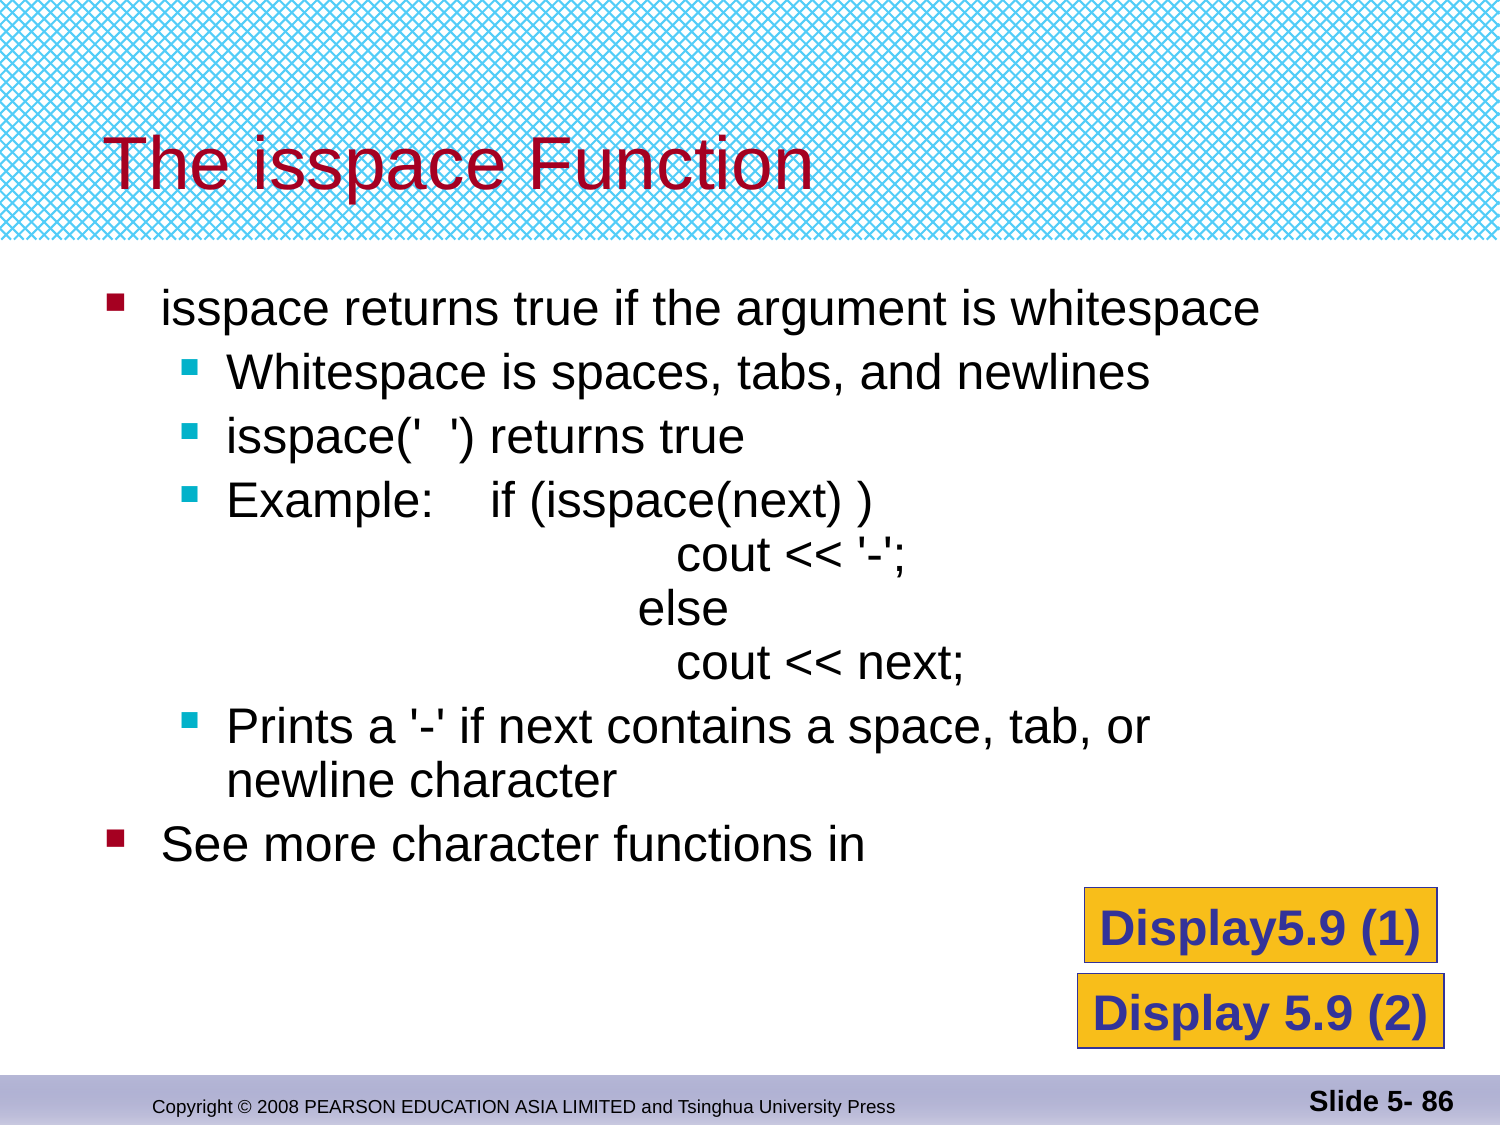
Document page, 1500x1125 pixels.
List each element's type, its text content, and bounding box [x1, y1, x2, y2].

title The isspace Function [87, 49, 1450, 213]
list isspace returns true if the argument is whitespace Whitespace is spaces, tabs, and newlines isspace(' ') returns true Example: if (isspace(next) ) cout << '-'; else cout << next; Prints a '-' if next contains a space, tab, or newline character See more character functions in [89, 275, 1450, 1025]
text_box Display5.9 (1) [1084, 887, 1437, 963]
text_box Display 5.9 (2) [1077, 973, 1444, 1049]
slide_number Slide 5- 86 [1156, 1050, 1469, 1125]
